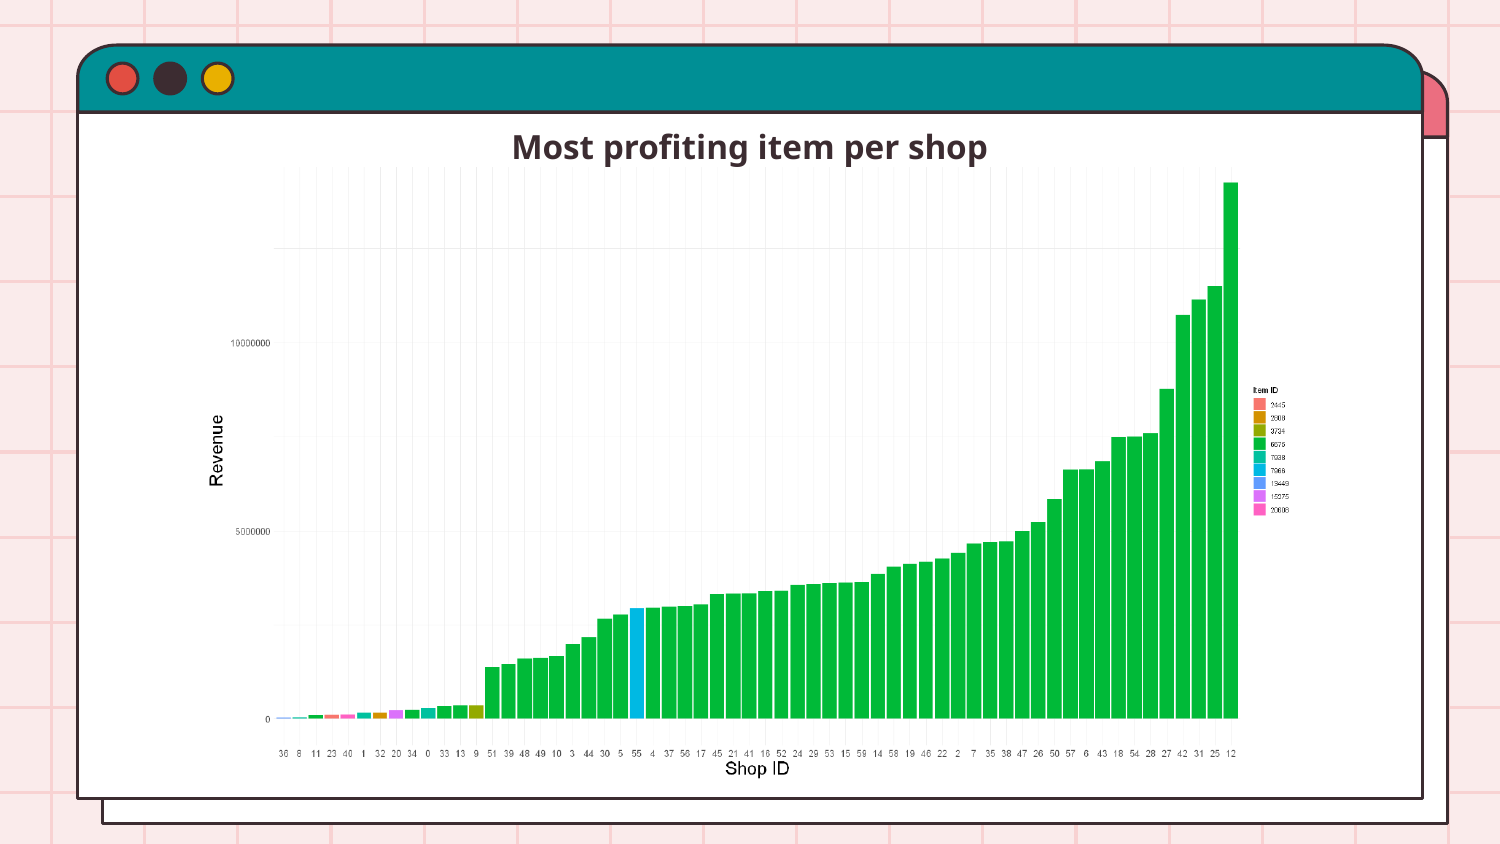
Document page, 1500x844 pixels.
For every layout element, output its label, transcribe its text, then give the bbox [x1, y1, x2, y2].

picture [193, 167, 1307, 785]
title Most profiting item per shop [147, 111, 1353, 206]
